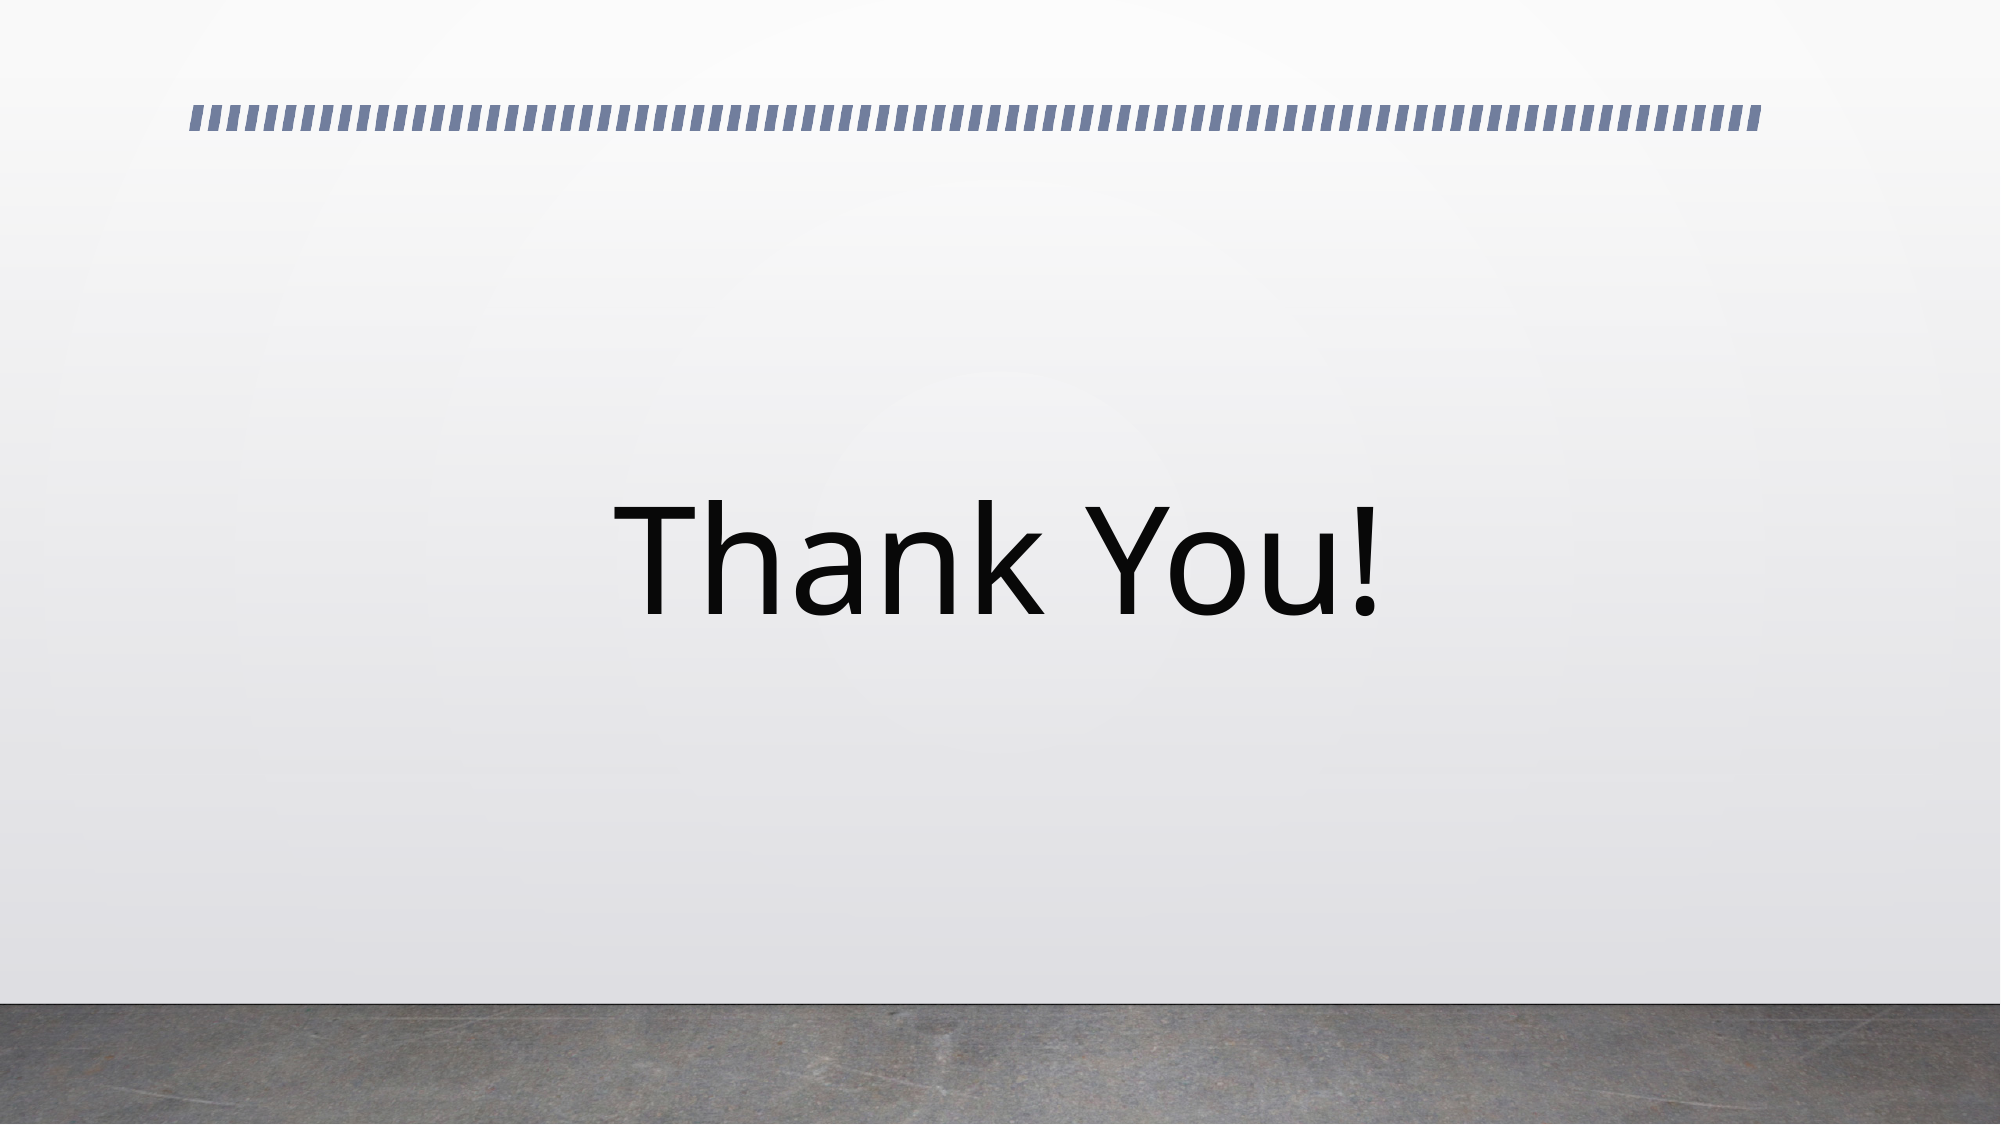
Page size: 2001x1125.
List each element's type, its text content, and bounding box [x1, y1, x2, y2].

title Thank You! [0, 468, 2000, 657]
picture [0, 1004, 2000, 1124]
